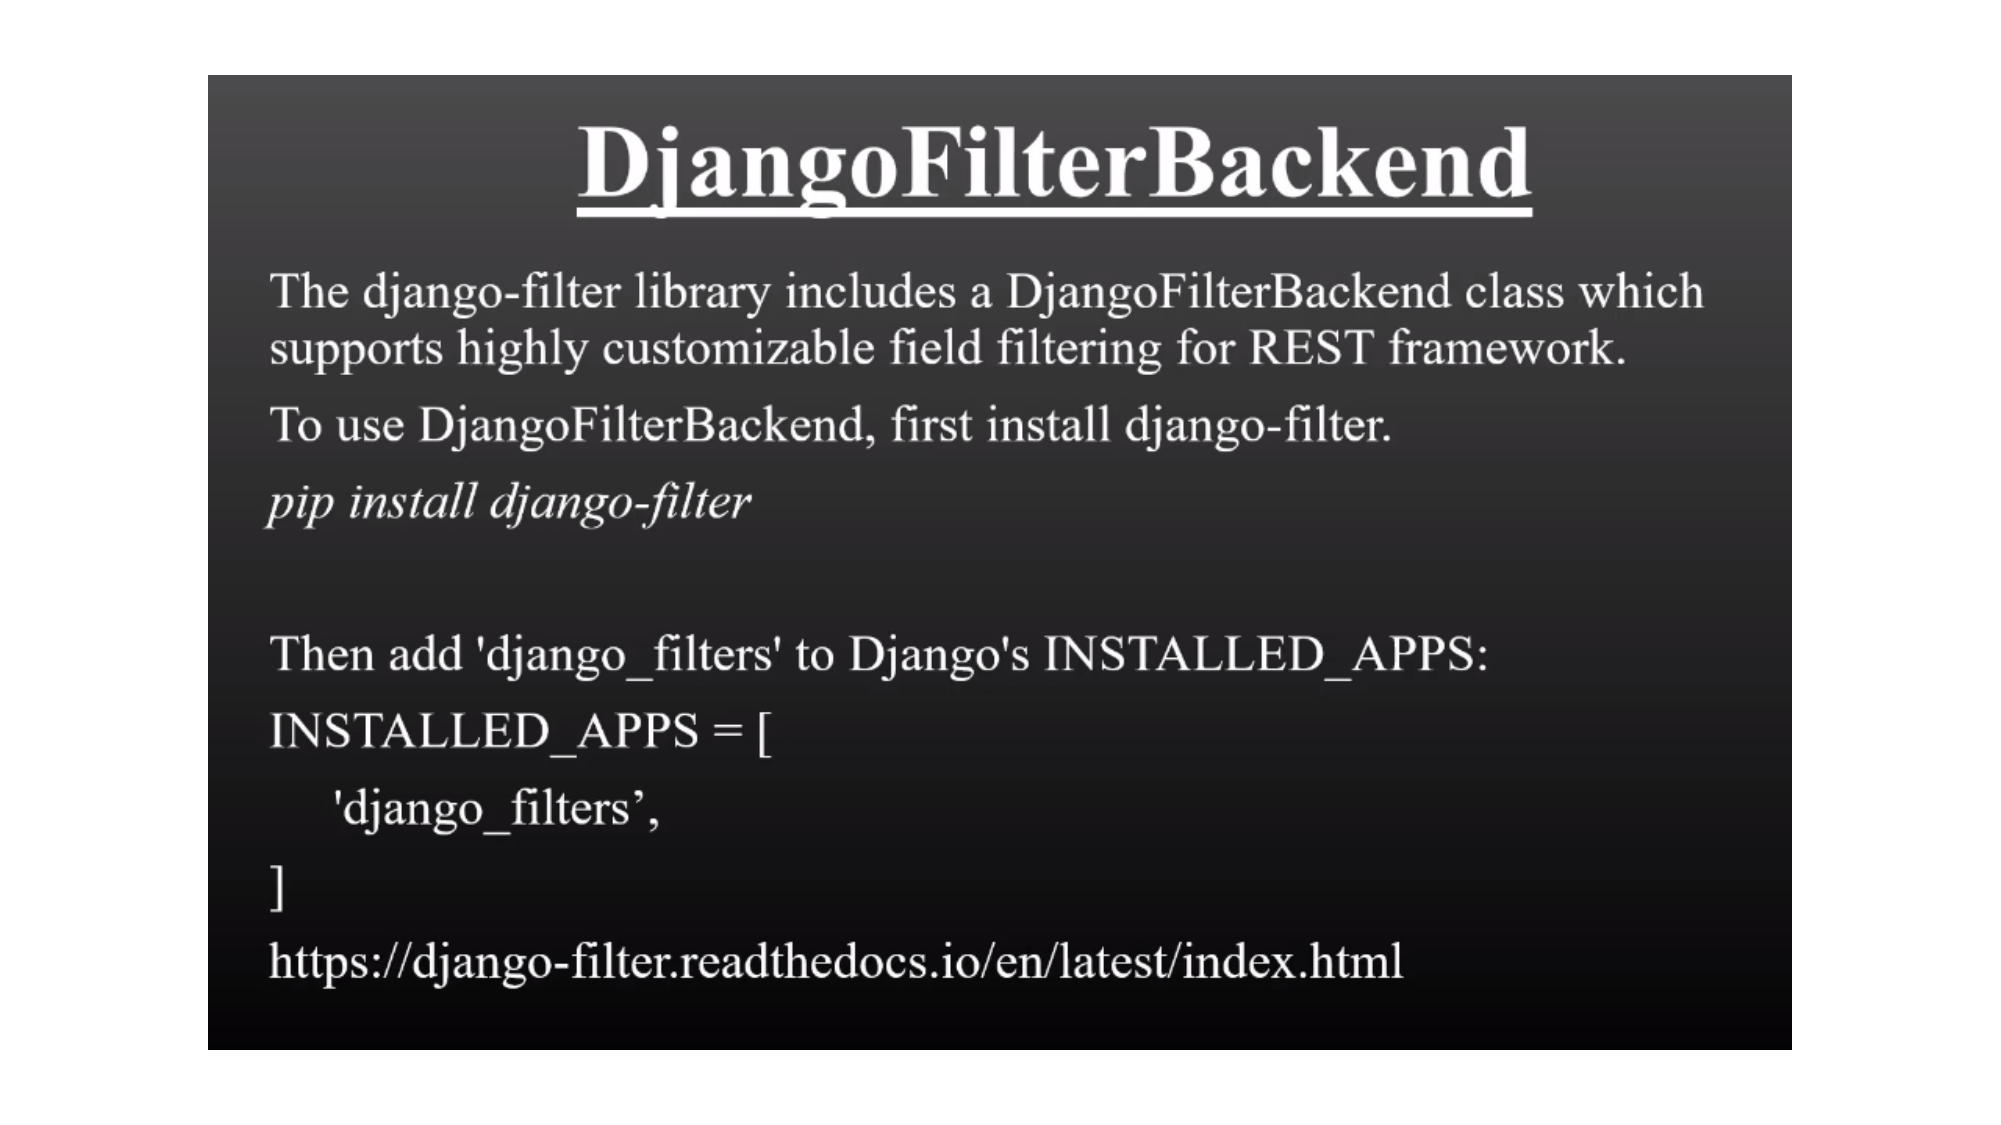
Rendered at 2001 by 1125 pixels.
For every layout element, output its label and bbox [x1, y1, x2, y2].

list [208, 75, 1791, 1050]
